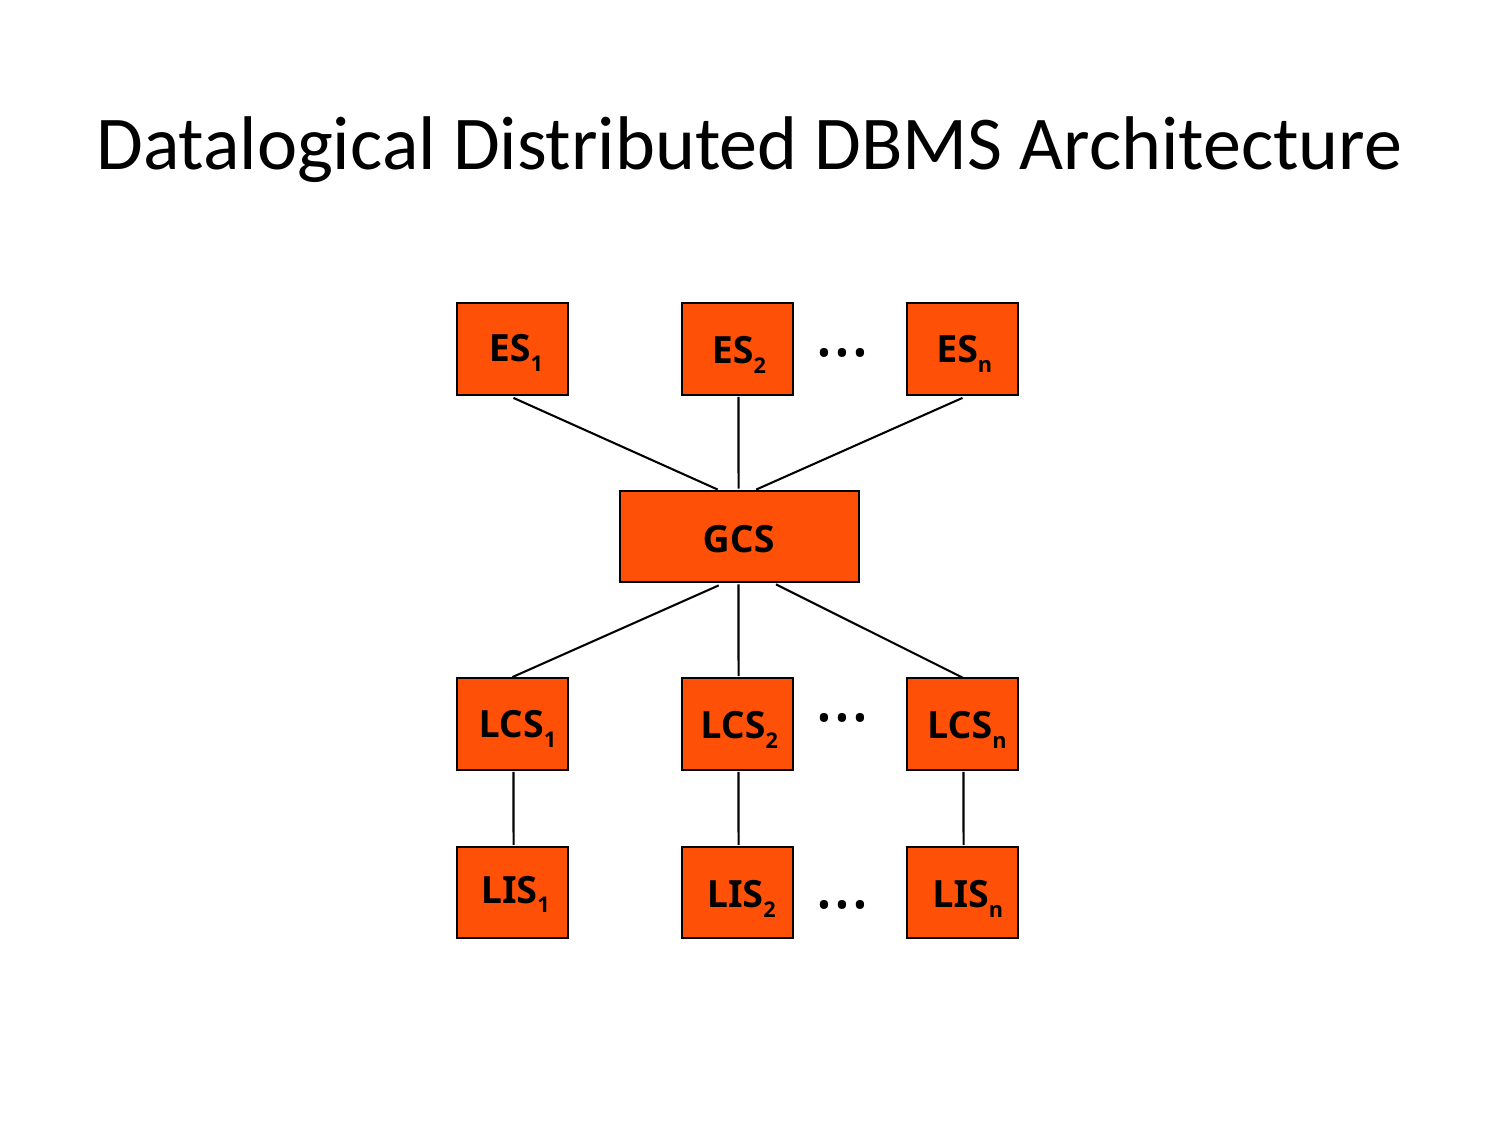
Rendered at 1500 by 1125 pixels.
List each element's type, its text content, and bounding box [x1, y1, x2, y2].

text_box [682, 303, 793, 395]
text_box LISn [917, 862, 1019, 929]
text_box LCS2 [685, 694, 794, 760]
title Datalogical Distributed DBMS Architecture [75, 45, 1425, 233]
text_box LCS1 [463, 693, 572, 759]
text_box LIS2 [692, 862, 791, 929]
text_box [457, 303, 568, 395]
text_box ESn [921, 318, 1008, 384]
text_box [457, 678, 568, 770]
text_box ES2 [696, 319, 782, 385]
text_box ... [800, 647, 884, 742]
text_box [907, 303, 1018, 395]
text_box ES1 [474, 317, 559, 383]
text_box ... [800, 282, 884, 378]
text_box LIS1 [466, 858, 565, 925]
text_box GCS [687, 507, 790, 568]
text_box [619, 490, 860, 583]
text_box [457, 846, 568, 939]
text_box ... [800, 834, 884, 930]
text_box [907, 846, 1018, 939]
text_box [682, 678, 793, 770]
text_box [682, 846, 793, 939]
text_box [907, 678, 1018, 770]
text_box LCSn [912, 694, 1022, 760]
